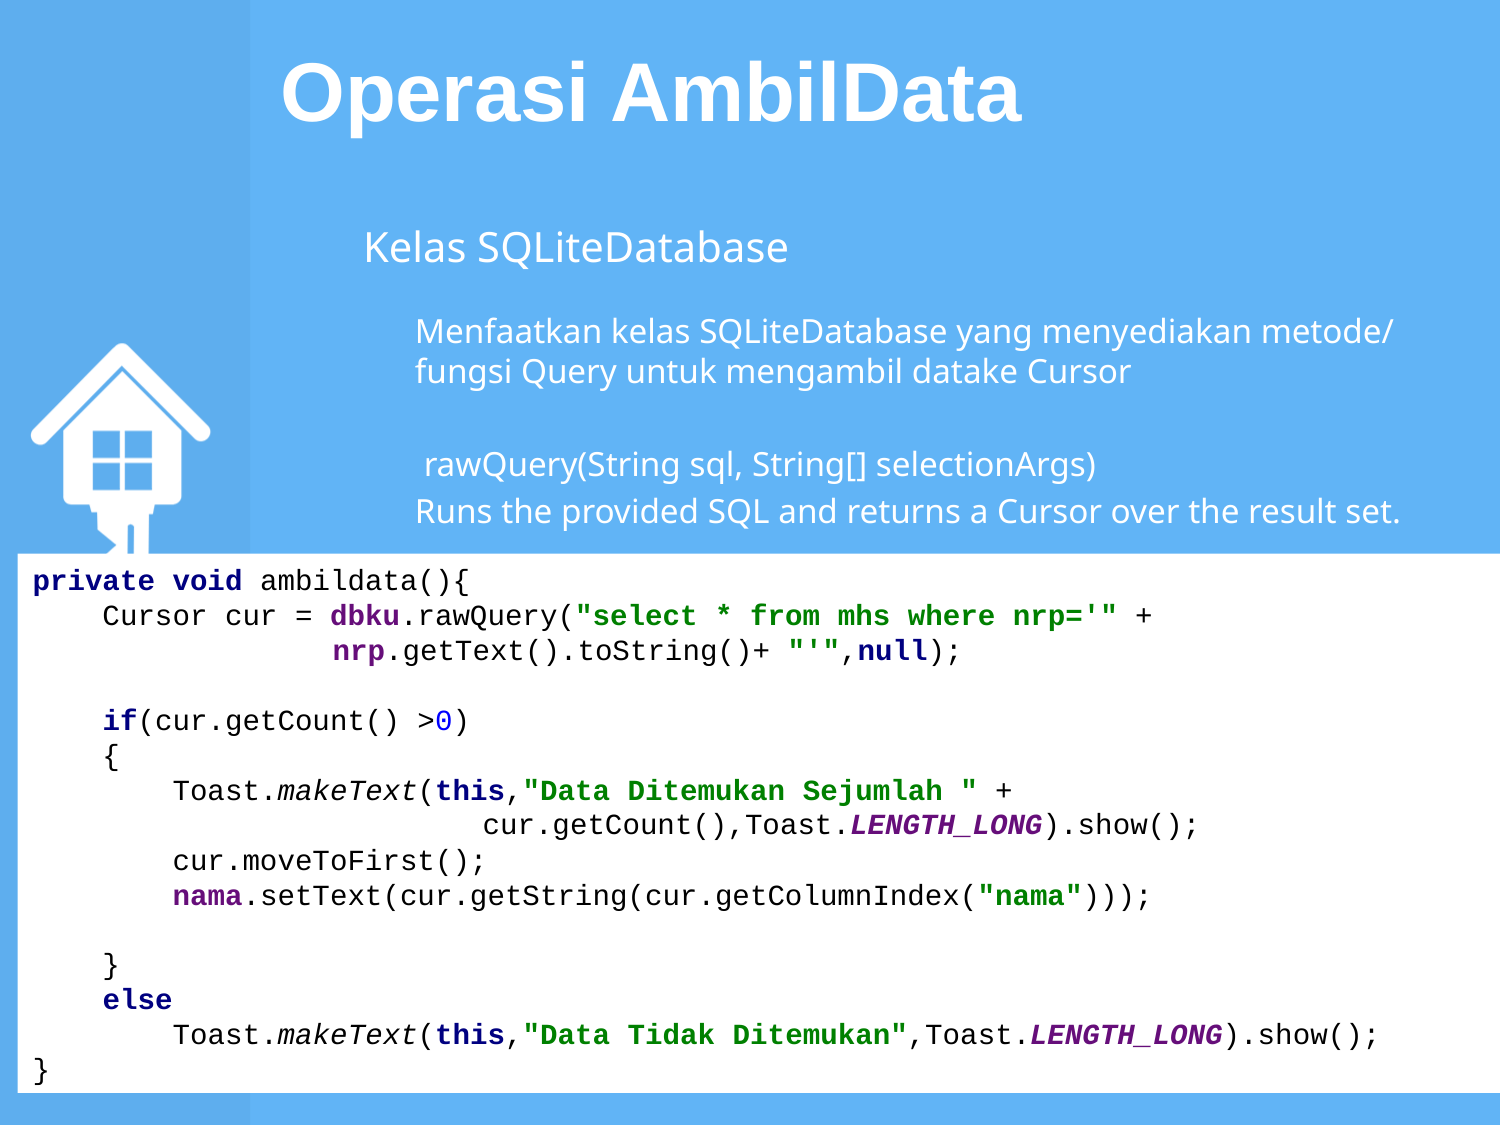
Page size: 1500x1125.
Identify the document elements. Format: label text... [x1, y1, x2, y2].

picture [0, 0, 1500, 1125]
list Menfaatkan kelas SQLiteDatabase yang menyediakan metode/fungsi Query untuk mengambil datake Cursor rawQuery(String sql, String[] selectionArgs) Runs the provided SQL and returns a Cursor over the result set. [350, 302, 1427, 553]
text_box private void ambildata(){ Cursor cur = dbku.rawQuery("select * from mhs where nrp='" + nrp.getText().toString()+ "'",null); if(cur.getCount() >0) { Toast.makeText(this,"Data Ditemukan Sejumlah " + cur.getCount(),Toast.LENGTH_LONG).show(); cur.moveToFirst(); nama.setText(cur.getString(cur.getColumnIndex("nama"))); } else Toast.makeText(this,"Data Tidak Ditemukan",Toast.LENGTH_LONG).show(); } [17, 553, 1500, 1093]
title Operasi AmbilData [265, 0, 1500, 176]
list Kelas SQLiteDatabase [348, 208, 1425, 284]
